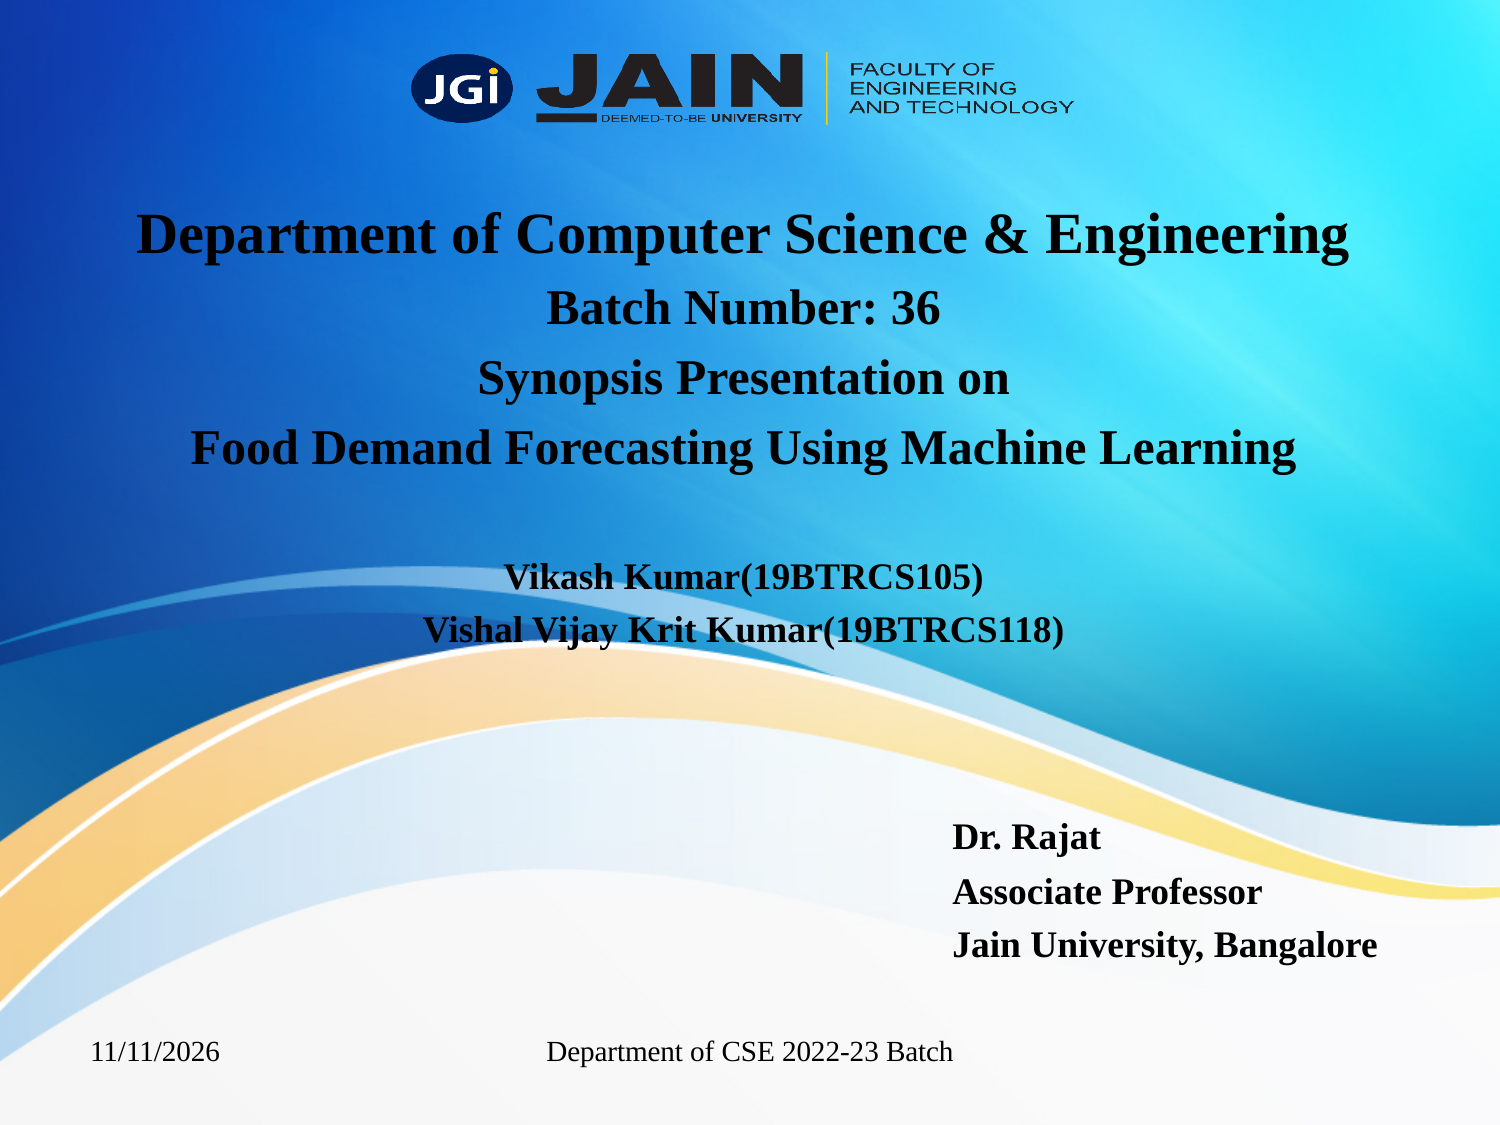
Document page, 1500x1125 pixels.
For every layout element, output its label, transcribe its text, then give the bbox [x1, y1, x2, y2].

picture [0, 0, 1500, 1125]
footer Department of CSE 2022-23 Batch [512, 1024, 988, 1103]
subtitle Department of Computer Science & Engineering Batch Number: 36 Synopsis Presentation on Food Demand Forecasting Using Machine Learning Vikash Kumar(19BTRCS105) Vishal Vijay Krit Kumar(19BTRCS118) Dr. Rajat Associate Professor Jain University, Bangalore [37, 187, 1451, 1043]
slide_number [75, 1024, 425, 1103]
